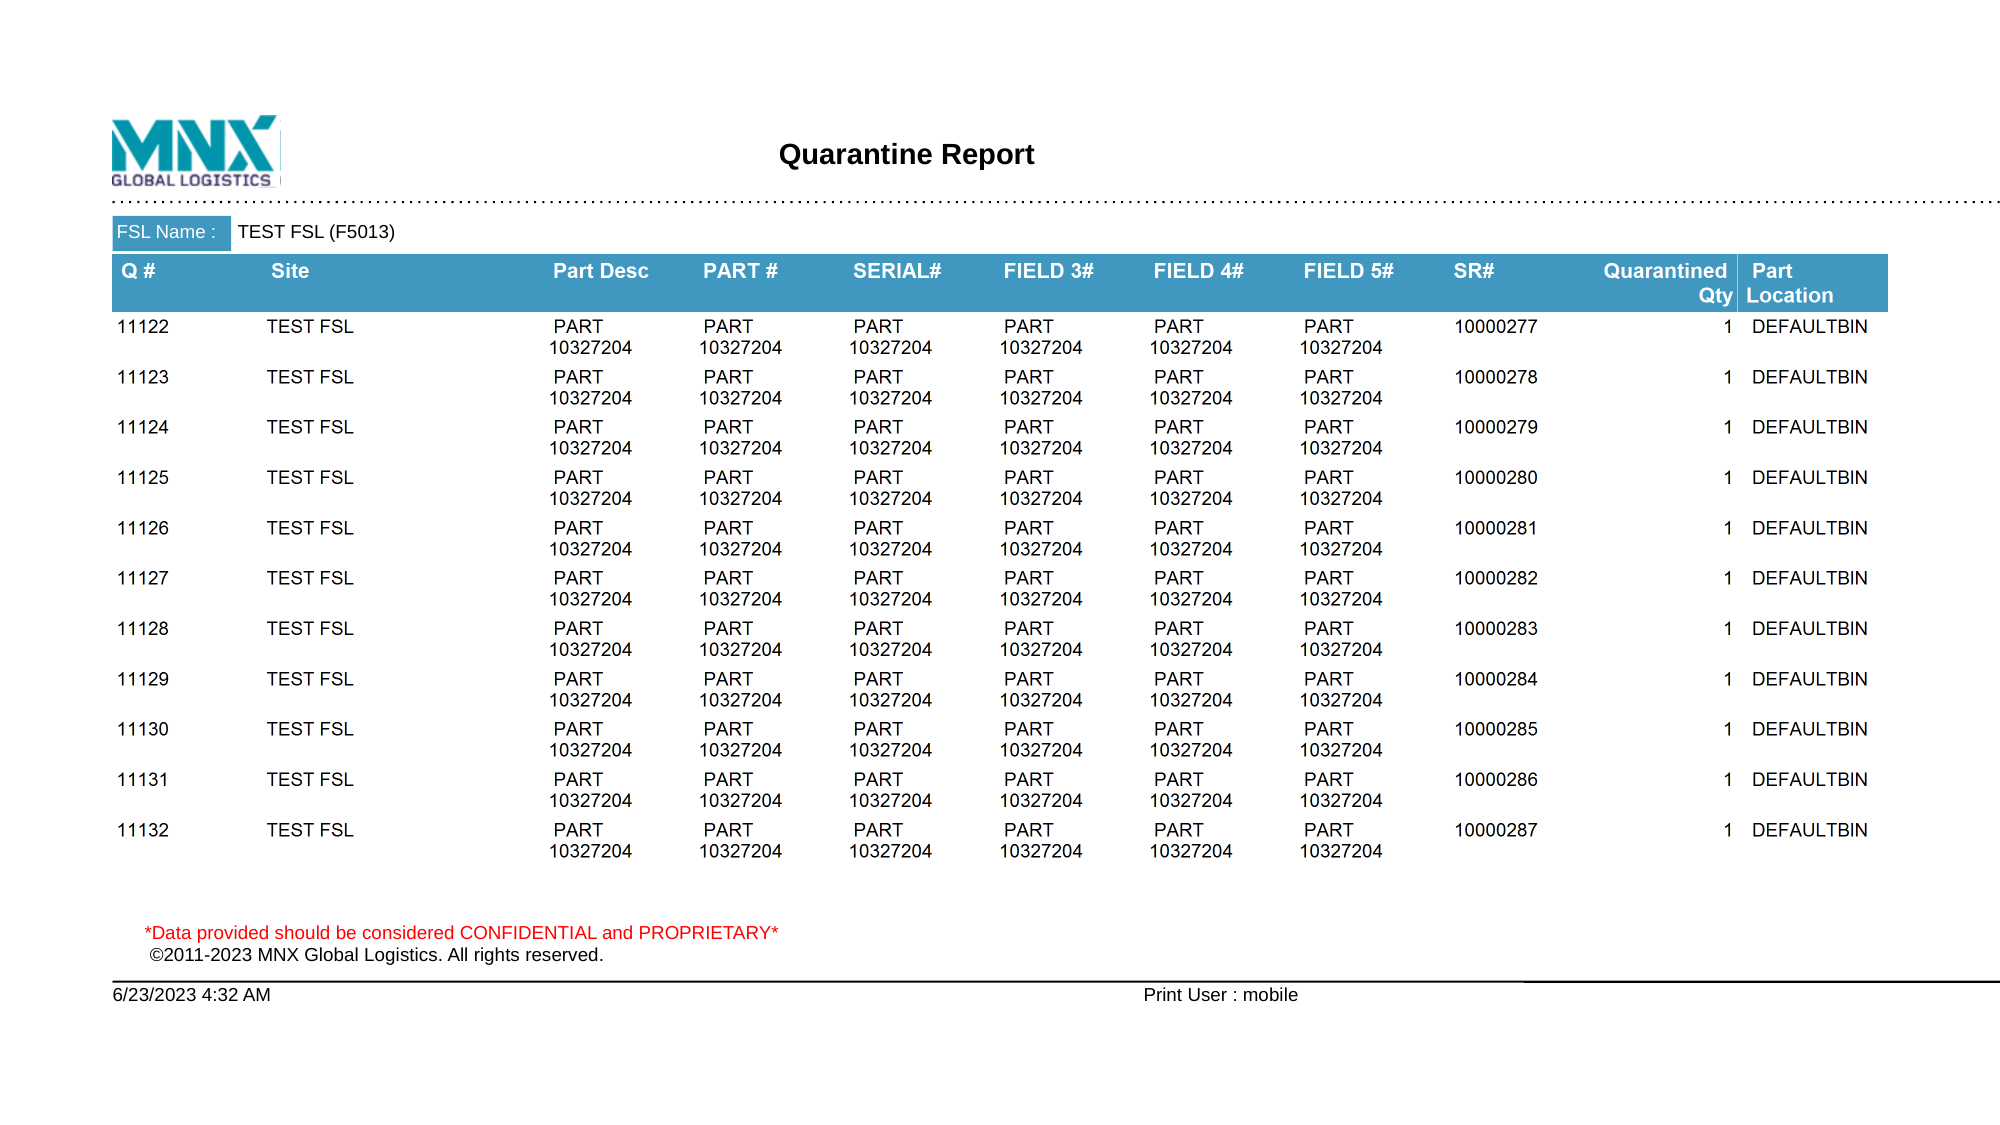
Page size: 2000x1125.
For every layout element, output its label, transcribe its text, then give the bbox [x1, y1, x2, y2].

text_box FSL Name : [112, 215, 232, 252]
picture [112, 254, 1888, 866]
text_box Quarantine Report [562, 131, 1252, 173]
text_box 6/23/2023 4:32 AM [112, 983, 343, 1013]
text_box Print User : mobile [1055, 983, 1387, 1013]
text_box TEST FSL (F5013) [233, 215, 669, 251]
text_box *Data provided should be considered CONFIDENTIAL and PROPRIETARY* [144, 920, 1158, 942]
picture [112, 115, 323, 188]
text_box ©2011-2023 MNX Global Logistics. All rights reserved. [144, 942, 1158, 964]
